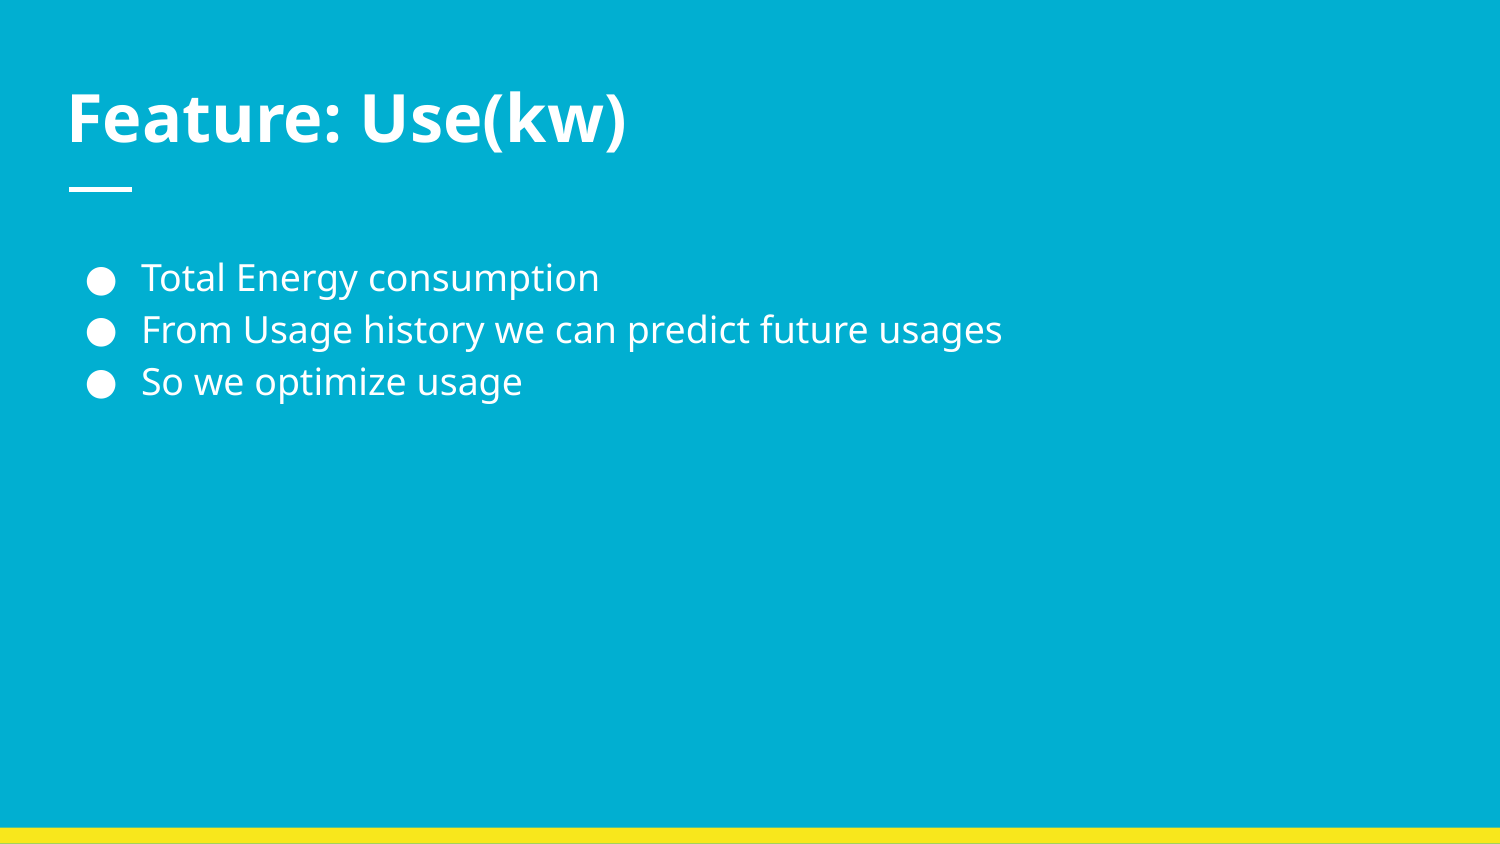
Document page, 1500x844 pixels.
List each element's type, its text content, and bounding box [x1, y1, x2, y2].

title Feature: Use(kw) [51, 61, 1449, 167]
list Total Energy consumption From Usage history we can predict future usages So we optimize usage [51, 232, 1449, 750]
